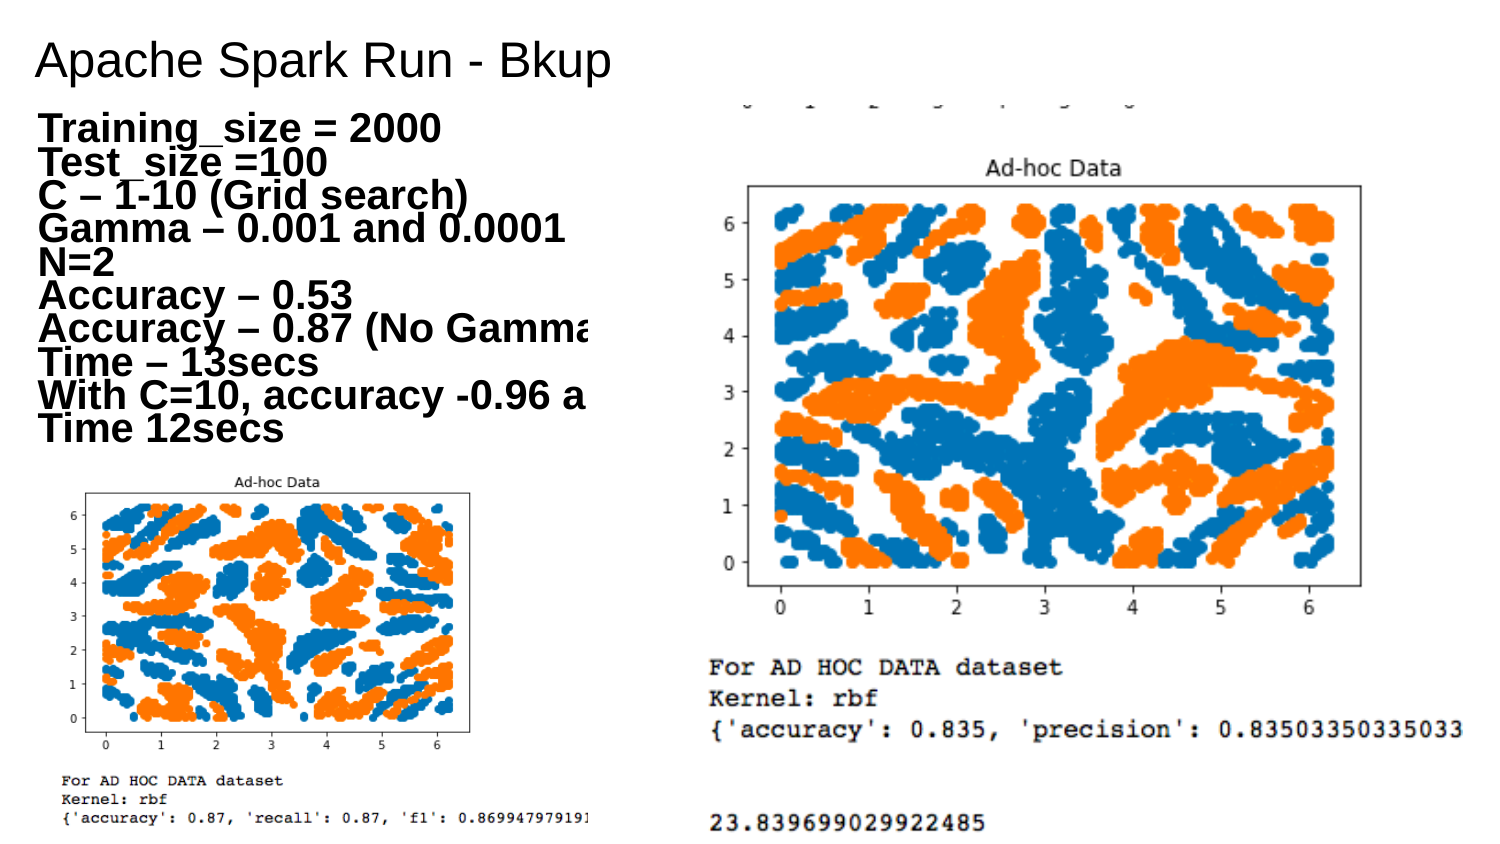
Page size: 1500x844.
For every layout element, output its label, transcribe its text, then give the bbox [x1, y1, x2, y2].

picture [0, 105, 1463, 844]
list Training_size = 2000 Test_size =100 C – 1-10 (Grid search) Gamma – 0.001 and 0.0001 N=2 Accuracy – 0.53 Accuracy – 0.87 (No Gamma) Time – 13secs With C=10, accuracy -0.96 and Time 12secs [37, 117, 583, 472]
title Apache Spark Run - Bkup [34, 28, 790, 190]
